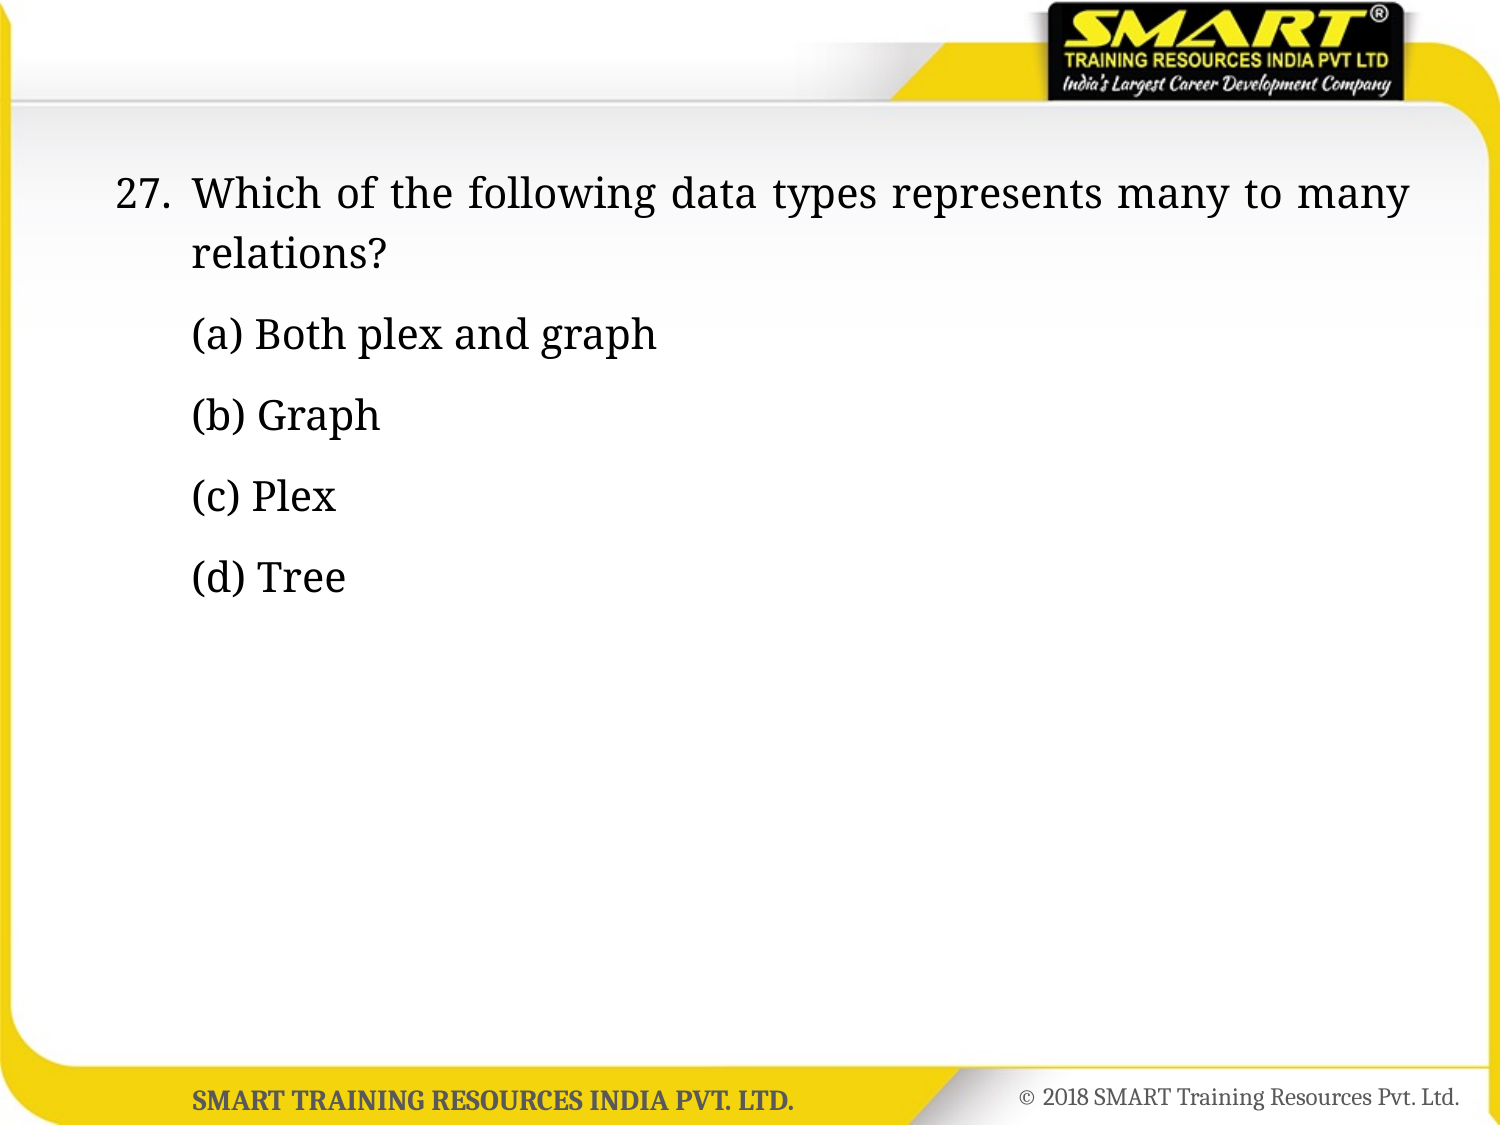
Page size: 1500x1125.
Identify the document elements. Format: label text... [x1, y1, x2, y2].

picture [0, 0, 1500, 1125]
text_box 27. Which of the following data types represents many to many relations? (a) Both plex and graph (b) Graph (c) Plex (d) Tree [99, 149, 1425, 608]
